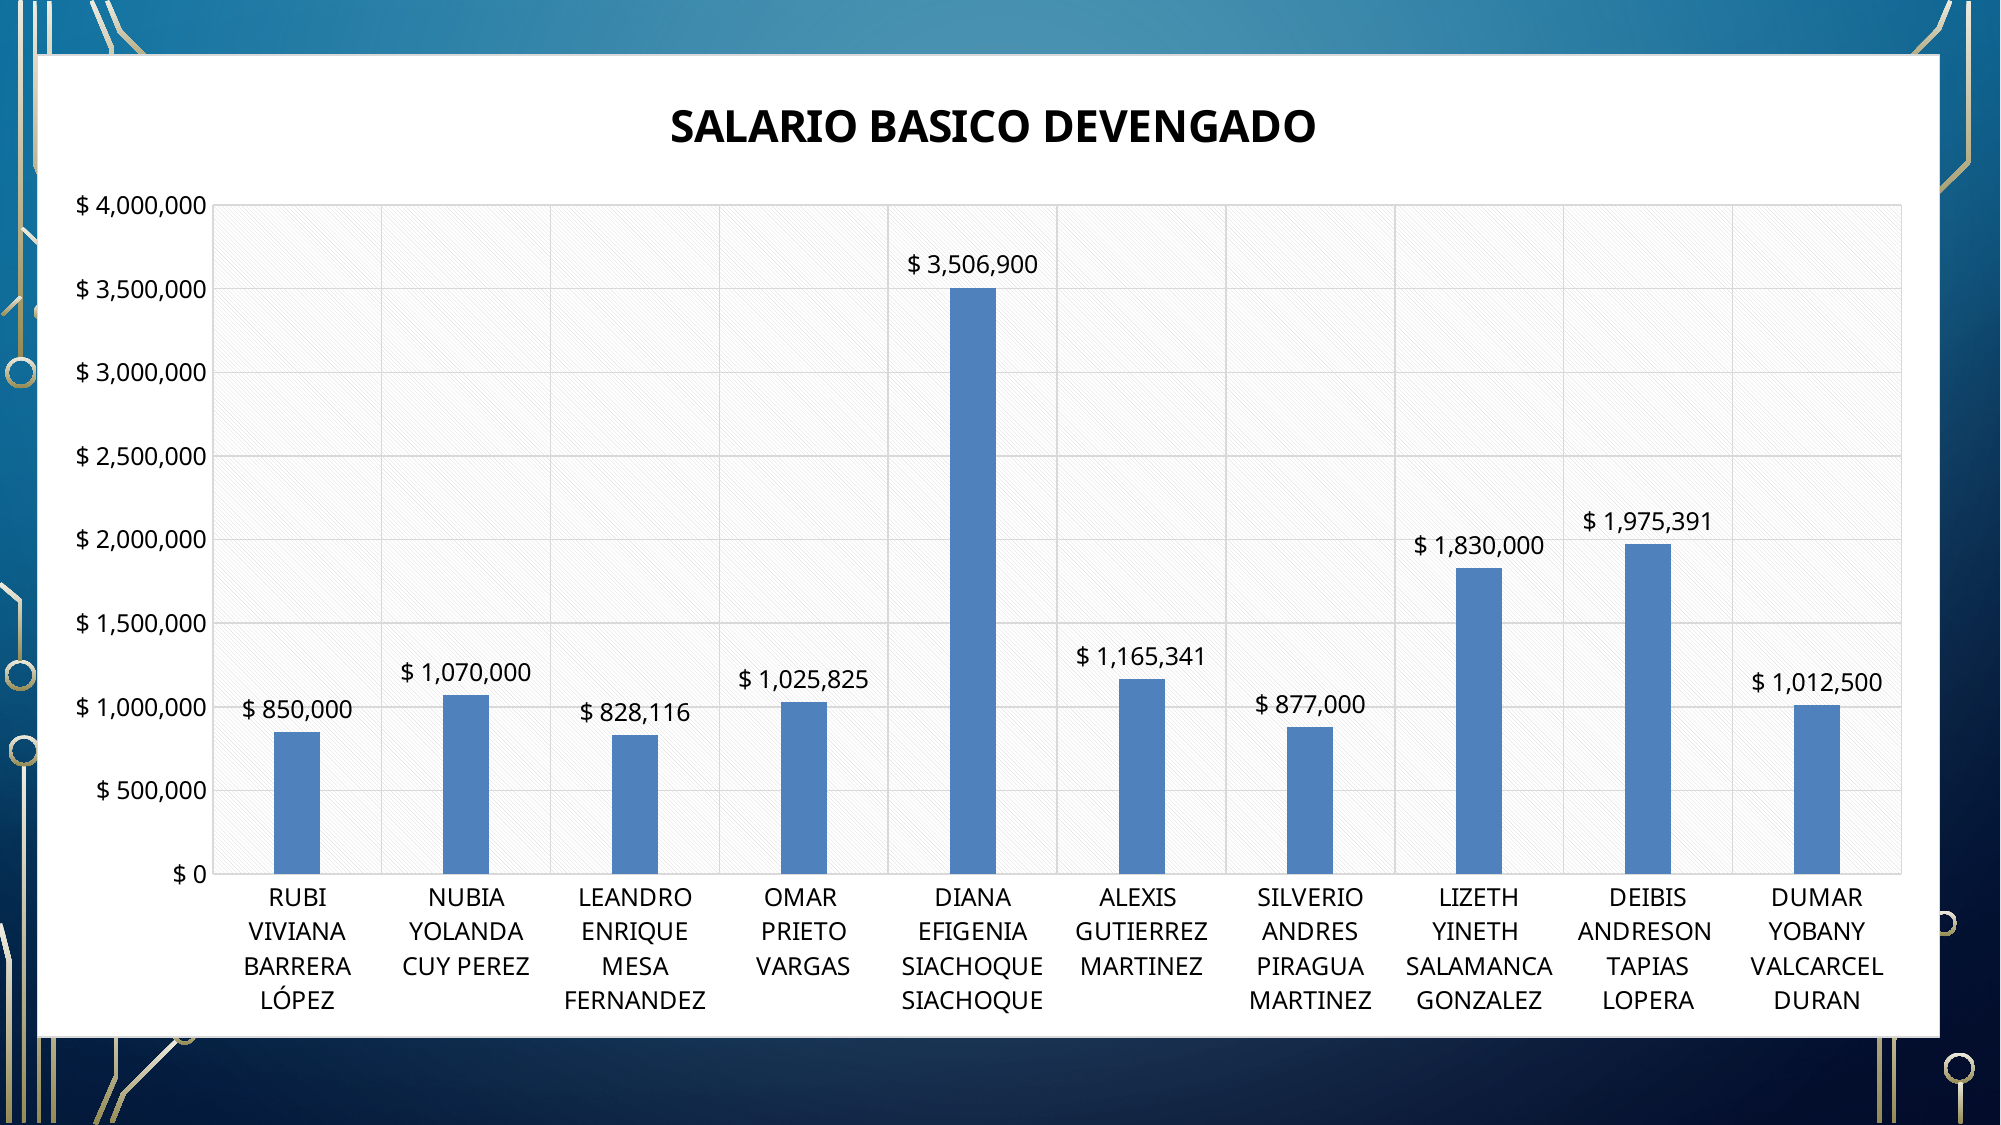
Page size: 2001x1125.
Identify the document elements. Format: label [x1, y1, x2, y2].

chart [36, 53, 1941, 1038]
